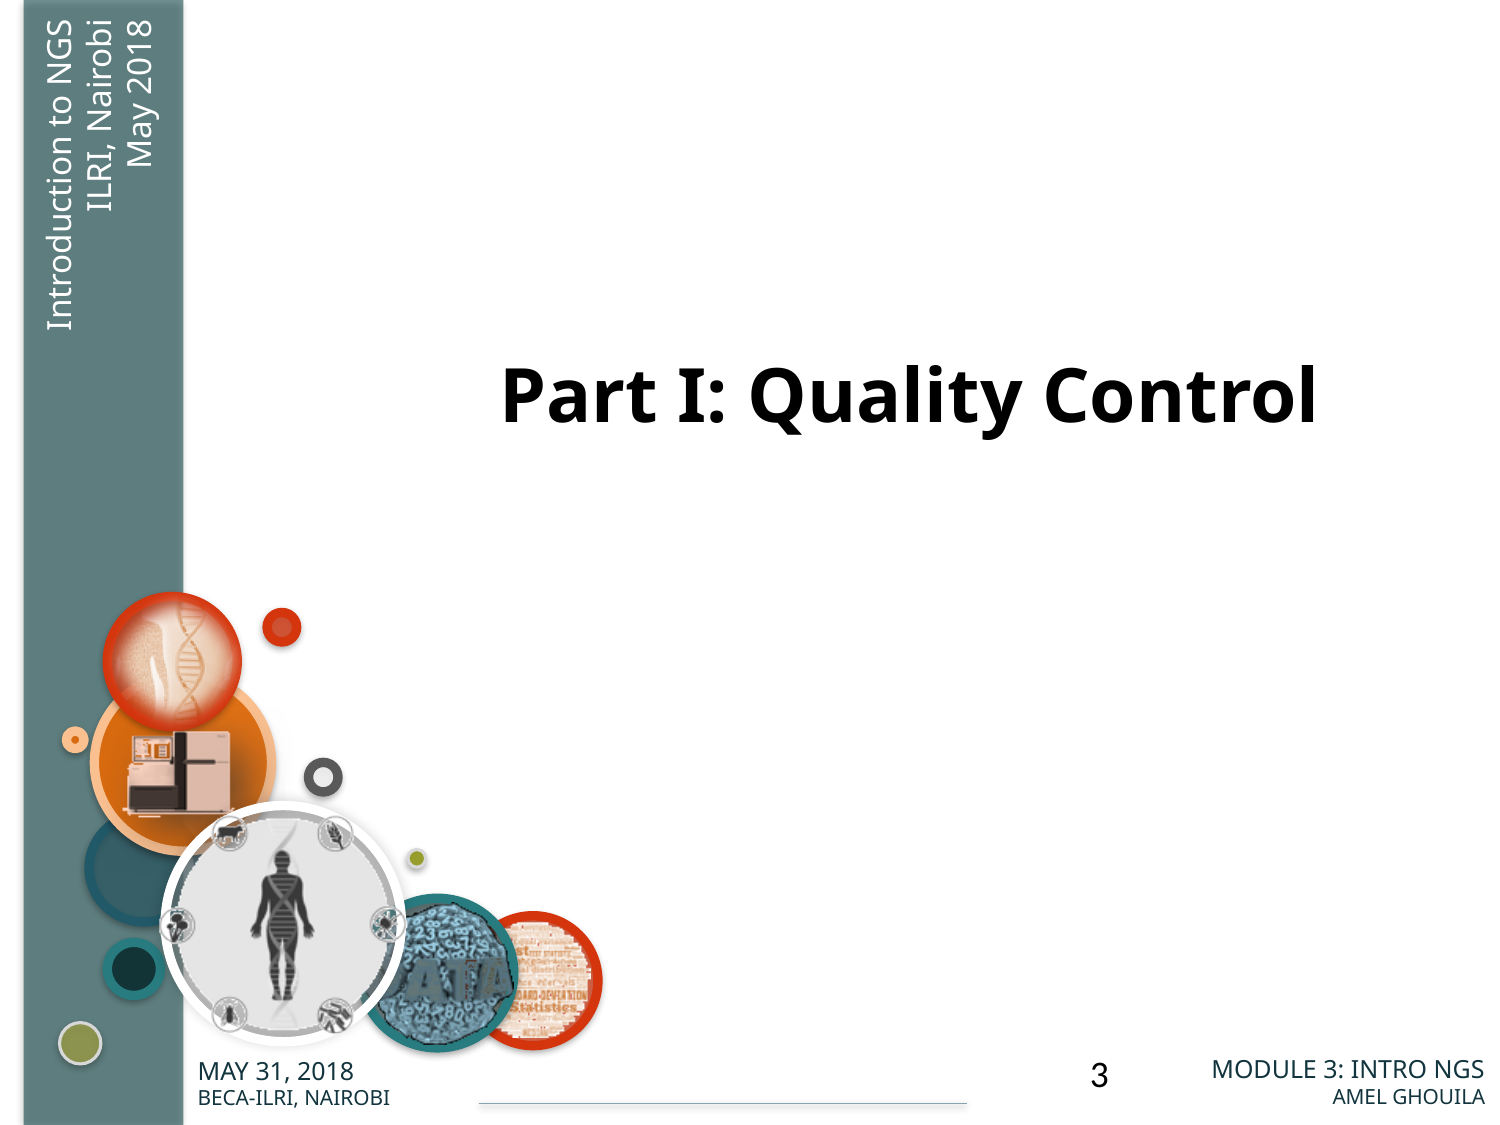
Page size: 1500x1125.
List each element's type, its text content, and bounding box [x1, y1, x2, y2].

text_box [59, 584, 599, 1065]
text_box Part I: Quality Control [320, 339, 1500, 715]
text_box Introduction to NGS ILRI, Nairobi May 2018 [30, 4, 165, 521]
slide_number 3 [1074, 1042, 1425, 1103]
text_box [23, 0, 184, 1125]
